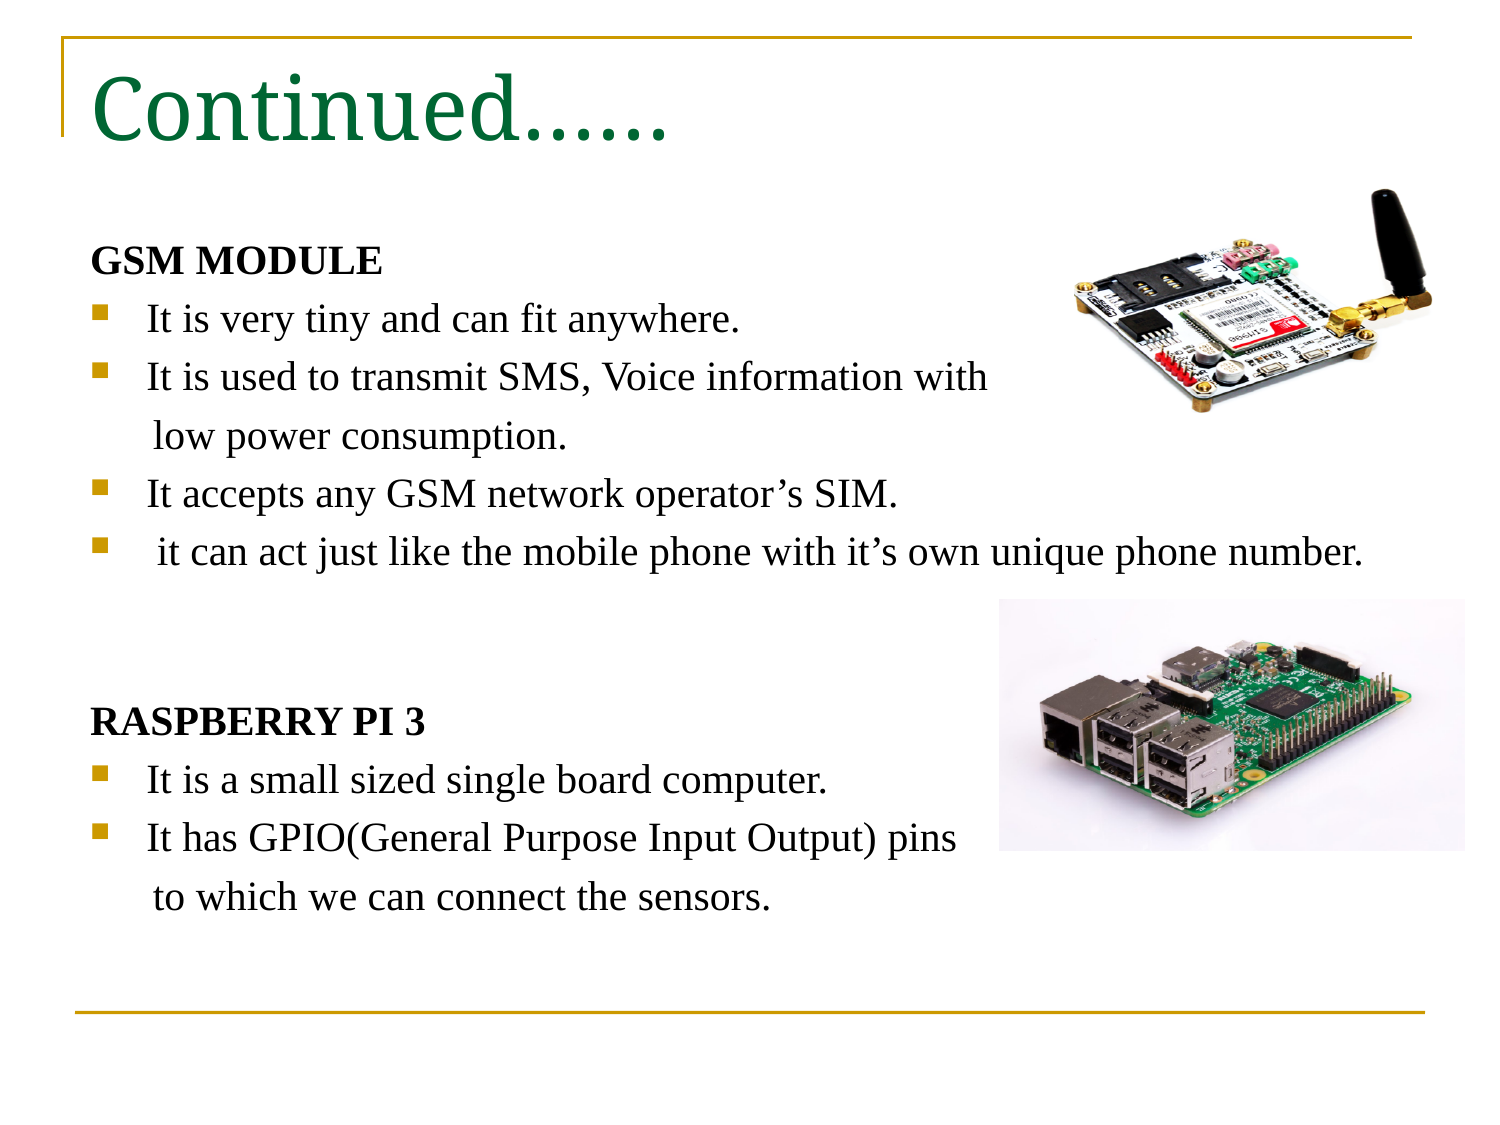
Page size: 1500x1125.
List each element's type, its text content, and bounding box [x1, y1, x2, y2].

picture [1074, 187, 1433, 413]
picture [999, 599, 1465, 852]
title Continued…… [74, 45, 1426, 201]
list [762, 262, 1426, 1006]
list GSM MODULE It is very tiny and can fit anywhere. It is used to transmit SMS, Voice information with low power consumption. It accepts any GSM network operator’s SIM. it can act just like the mobile phone with it’s own unique phone number. RASPBERRY PI 3 It is a small sized single board computer. It has GPIO(General Purpose Input Output) pins to which we can connect the sensors. [74, 224, 1463, 1044]
